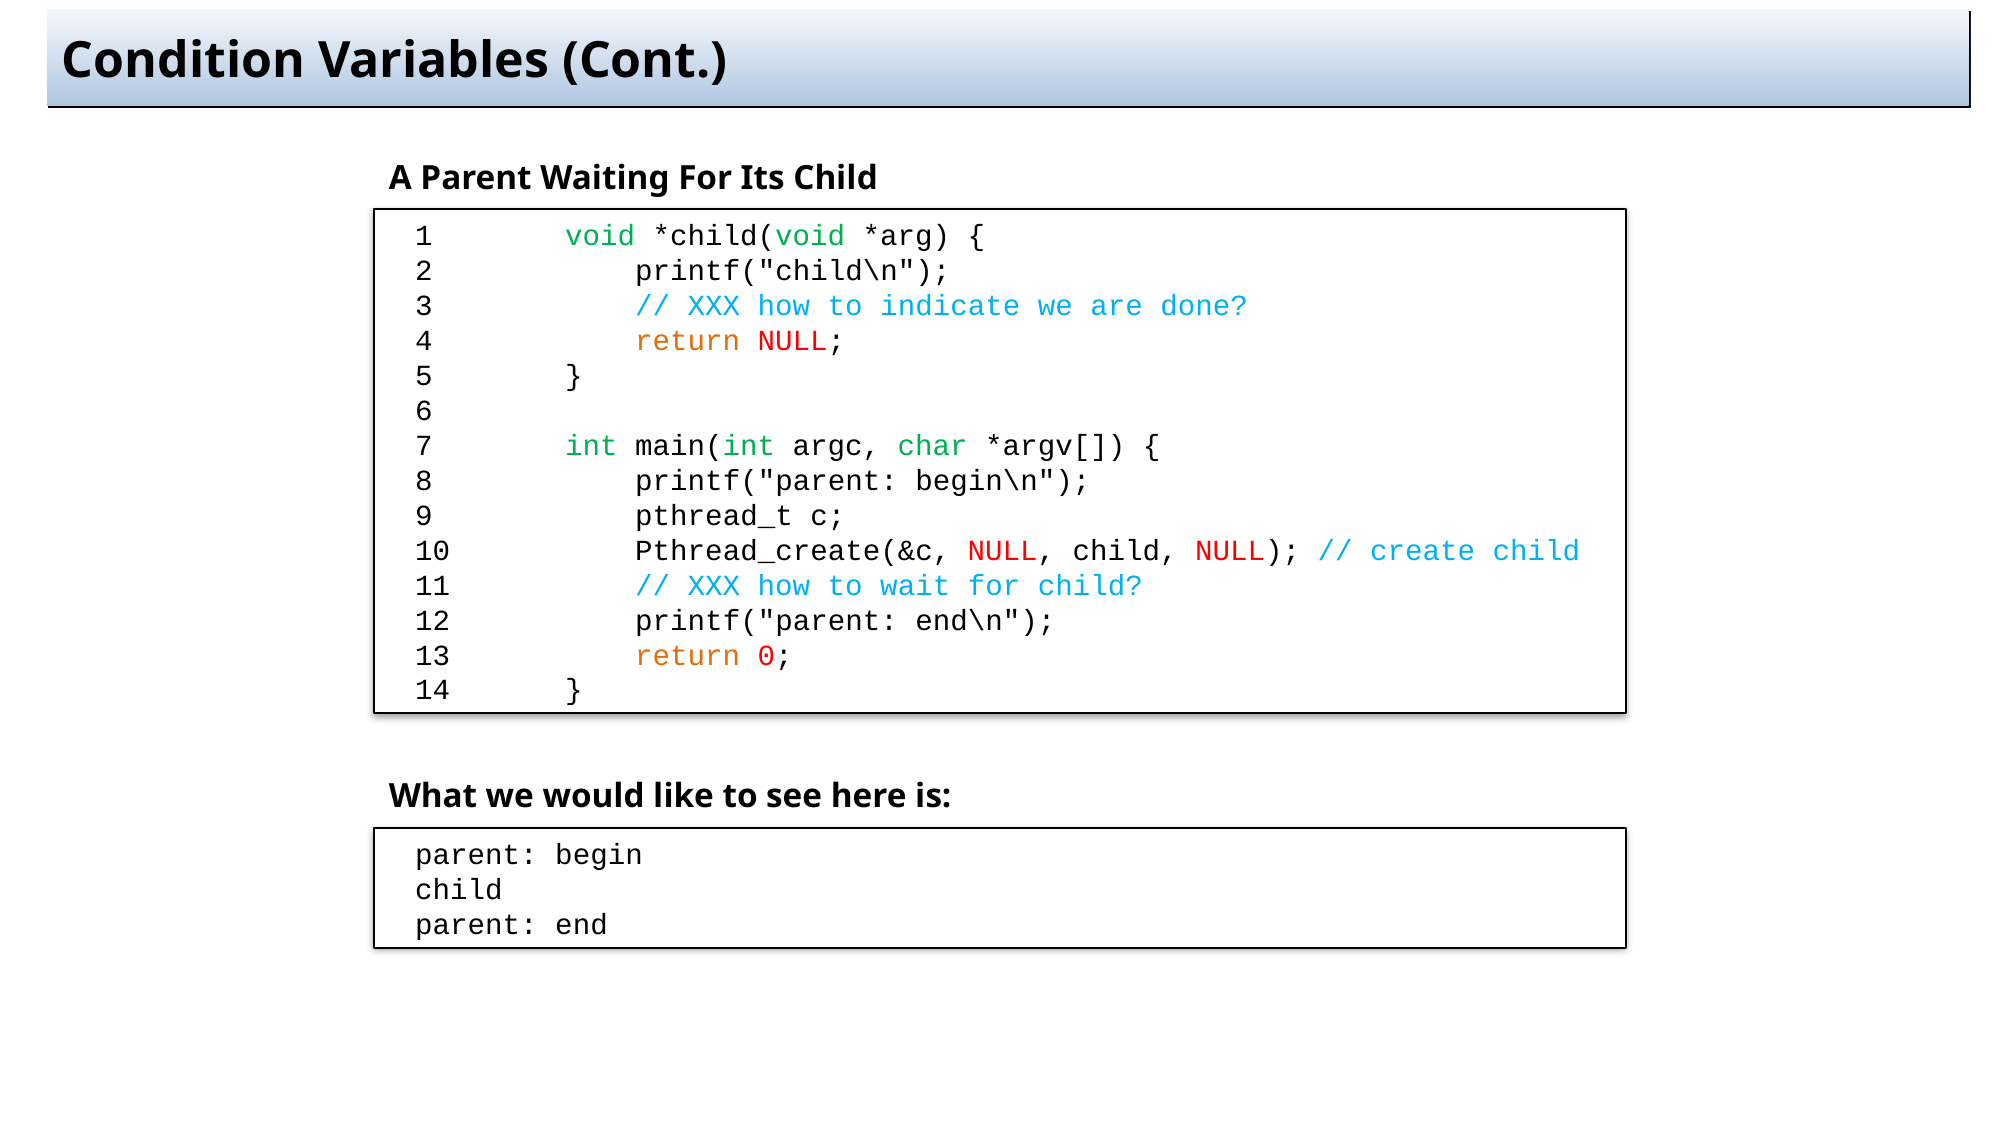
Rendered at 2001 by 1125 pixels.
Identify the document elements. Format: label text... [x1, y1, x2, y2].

text_box What we would like to see here is: [373, 766, 1154, 822]
title Condition Variables (Cont.) [46, 8, 1969, 106]
text_box A Parent Waiting For Its Child [373, 148, 930, 204]
text_box 1 void *child(void *arg) { 2 printf("child\n"); 3 // XXX how to indicate we are done? 4 return NULL; 5 } 6 7 int main(int argc, char *argv[]) { 8 printf("parent: begin\n"); 9 pthread_t c; 10 Pthread_create(&c, NULL, child, NULL); // create child 11 // XXX how to wait for child? 12 printf("parent: end\n"); 13 return 0; 14 } [371, 206, 1629, 716]
text_box parent: begin child parent: end [371, 825, 1629, 951]
